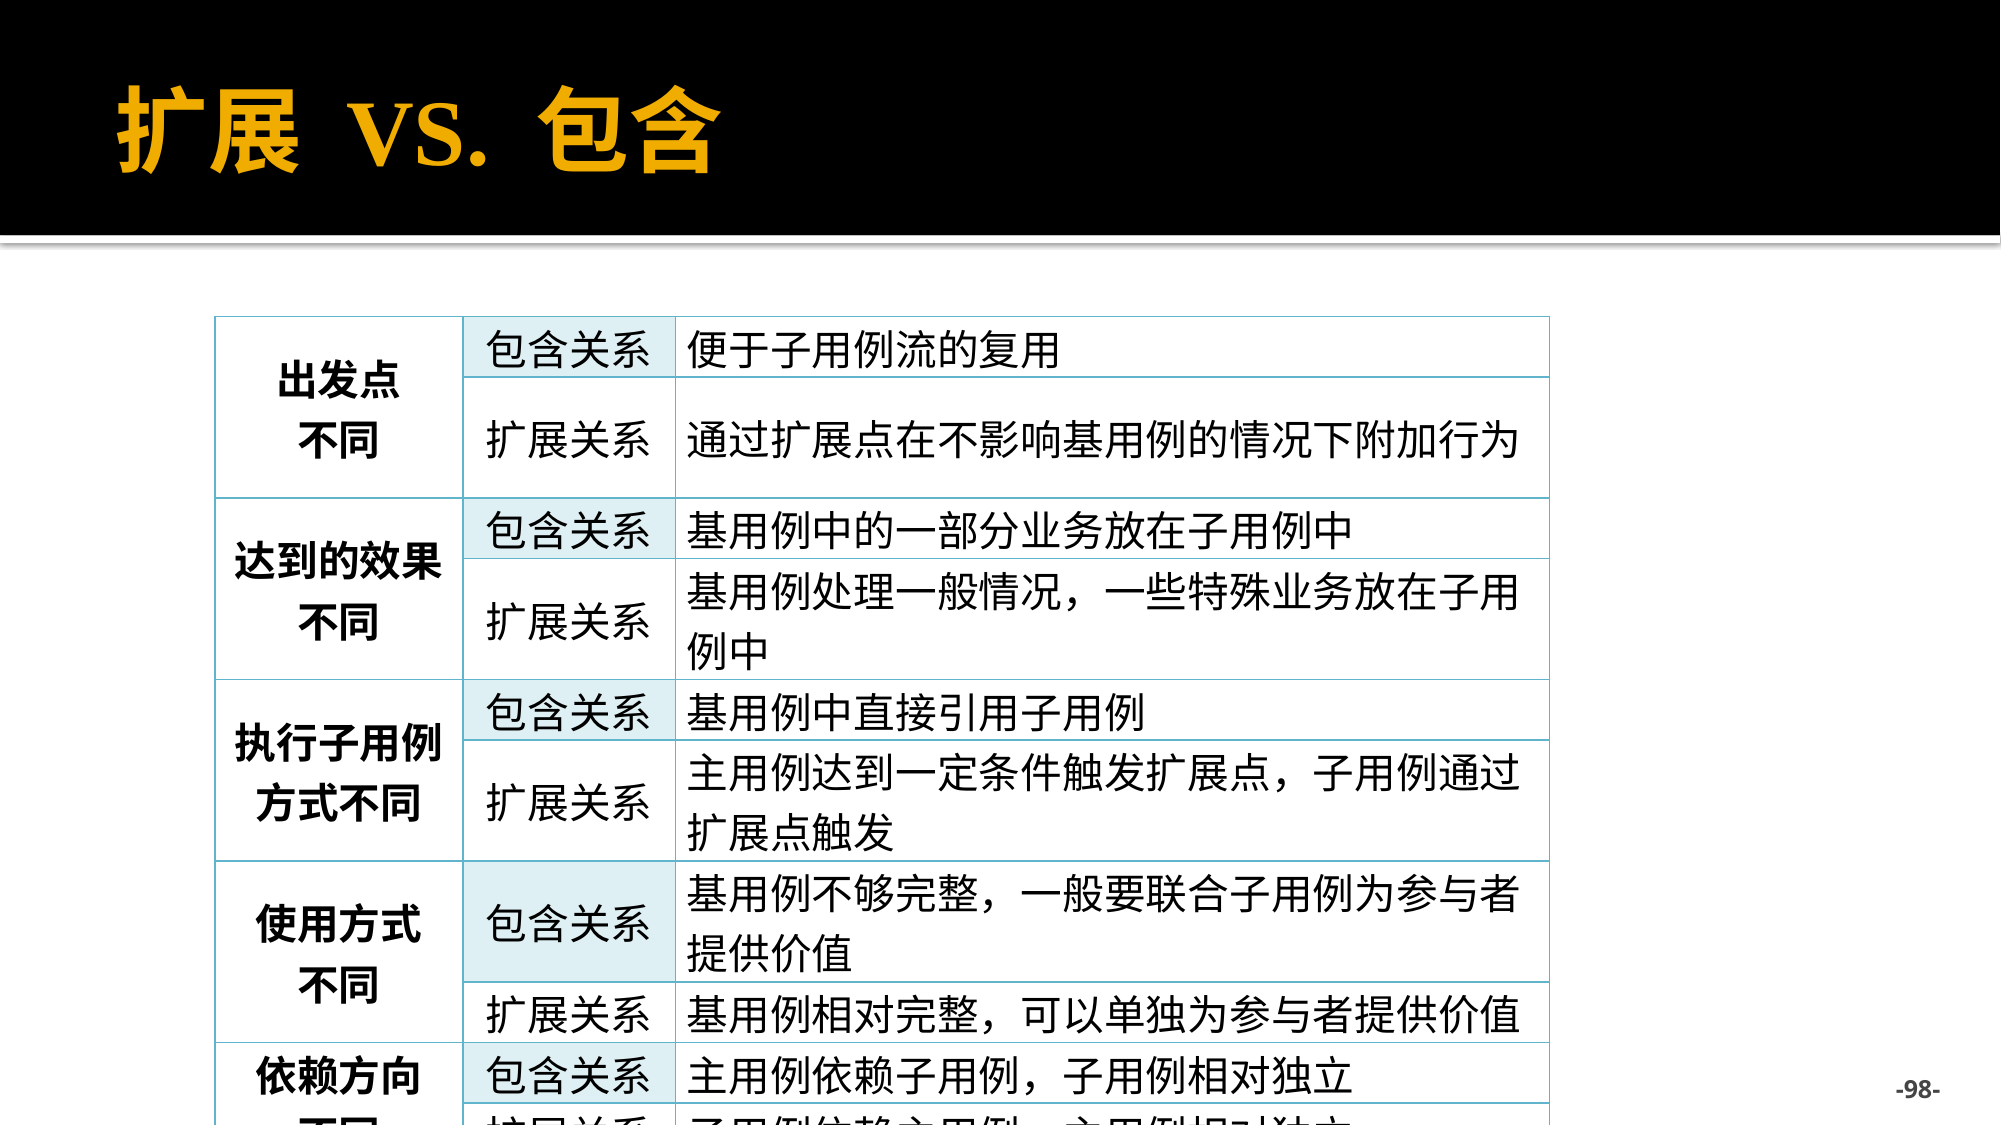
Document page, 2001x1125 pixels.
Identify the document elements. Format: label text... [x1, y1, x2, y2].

table_cell 主用例依赖子用例，子用例相对独立 [676, 1043, 1549, 1102]
table_cell 使用方式 不同 [216, 862, 462, 1042]
table_header 出发点 不同 [216, 317, 462, 497]
table_cell 包含关系 [464, 499, 675, 558]
table_cell 依赖方向 不同 [216, 1043, 462, 1125]
table_cell 扩展关系 [464, 983, 675, 1042]
table_cell 扩展关系 [464, 559, 675, 679]
table_cell 包含关系 [464, 1043, 675, 1102]
table_cell 主用例达到一定条件触发扩展点，子用例通过扩展点触发 [676, 741, 1549, 860]
table_cell 达到的效果不同 [216, 499, 462, 679]
table_cell 包含关系 [464, 680, 675, 739]
title 扩展 VS. 包含 [99, 25, 1900, 231]
table_cell 基用例相对完整，可以单独为参与者提供价值 [676, 983, 1549, 1042]
table_cell 基用例不够完整，一般要联合子用例为参与者提供价值 [676, 862, 1549, 981]
table_cell 子用例依赖主用例，主用例相对独立 [676, 1104, 1549, 1125]
table_cell 扩展关系 [464, 378, 675, 497]
table_cell 基用例中直接引用子用例 [676, 680, 1549, 739]
table_cell 包含关系 [464, 862, 675, 981]
table_cell 基用例处理一般情况，一些特殊业务放在子用例中 [676, 559, 1549, 679]
table_header 包含关系 [464, 317, 675, 376]
slide_number -98- [1794, 1062, 1955, 1108]
table_cell 扩展关系 [464, 1104, 675, 1125]
table_cell 执行子用例 方式不同 [216, 680, 462, 860]
table_cell 扩展关系 [464, 741, 675, 860]
table_header 便于子用例流的复用 [676, 317, 1549, 376]
table_cell 通过扩展点在不影响基用例的情况下附加行为 [676, 378, 1549, 497]
table_cell 基用例中的一部分业务放在子用例中 [676, 499, 1549, 558]
